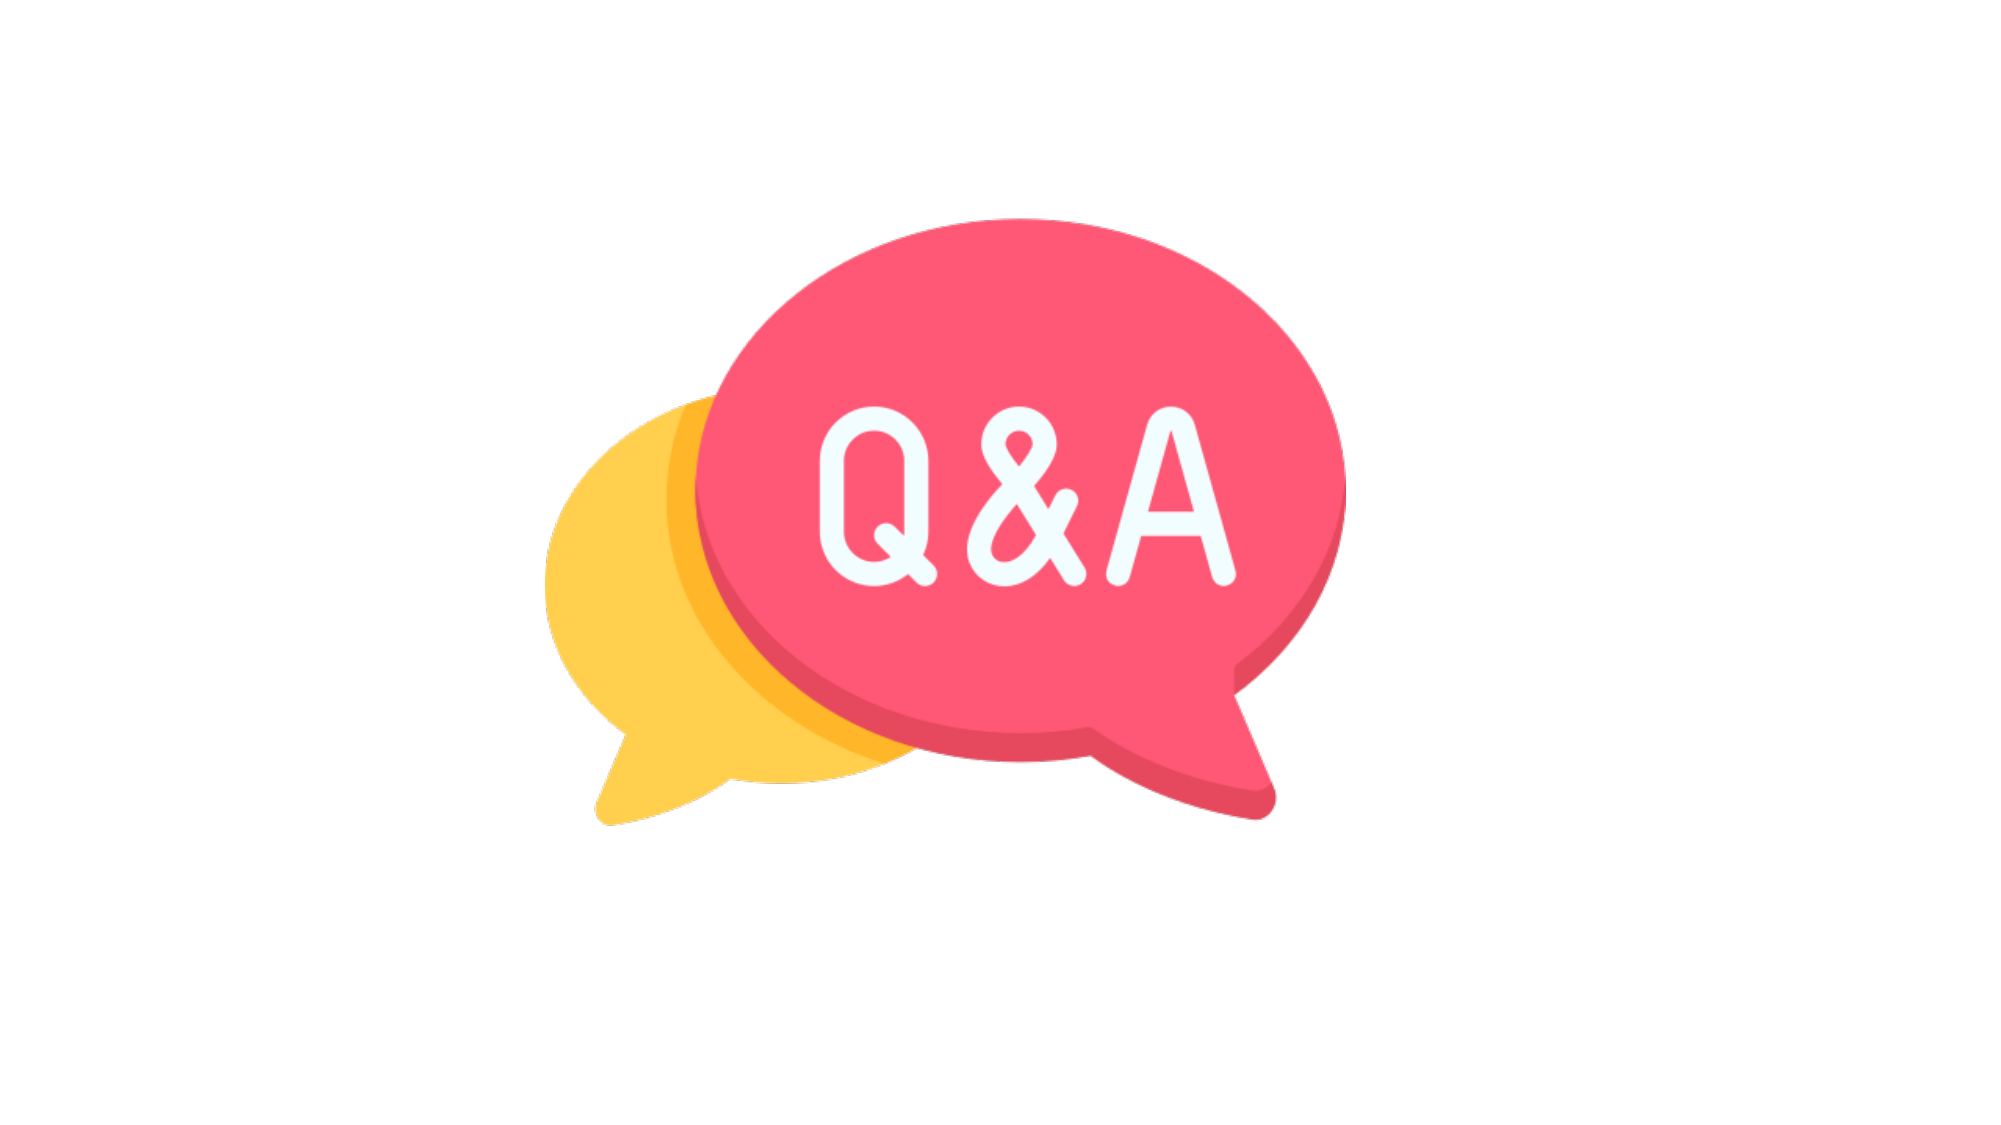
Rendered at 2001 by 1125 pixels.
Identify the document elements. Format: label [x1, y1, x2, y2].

picture [545, 122, 1346, 923]
